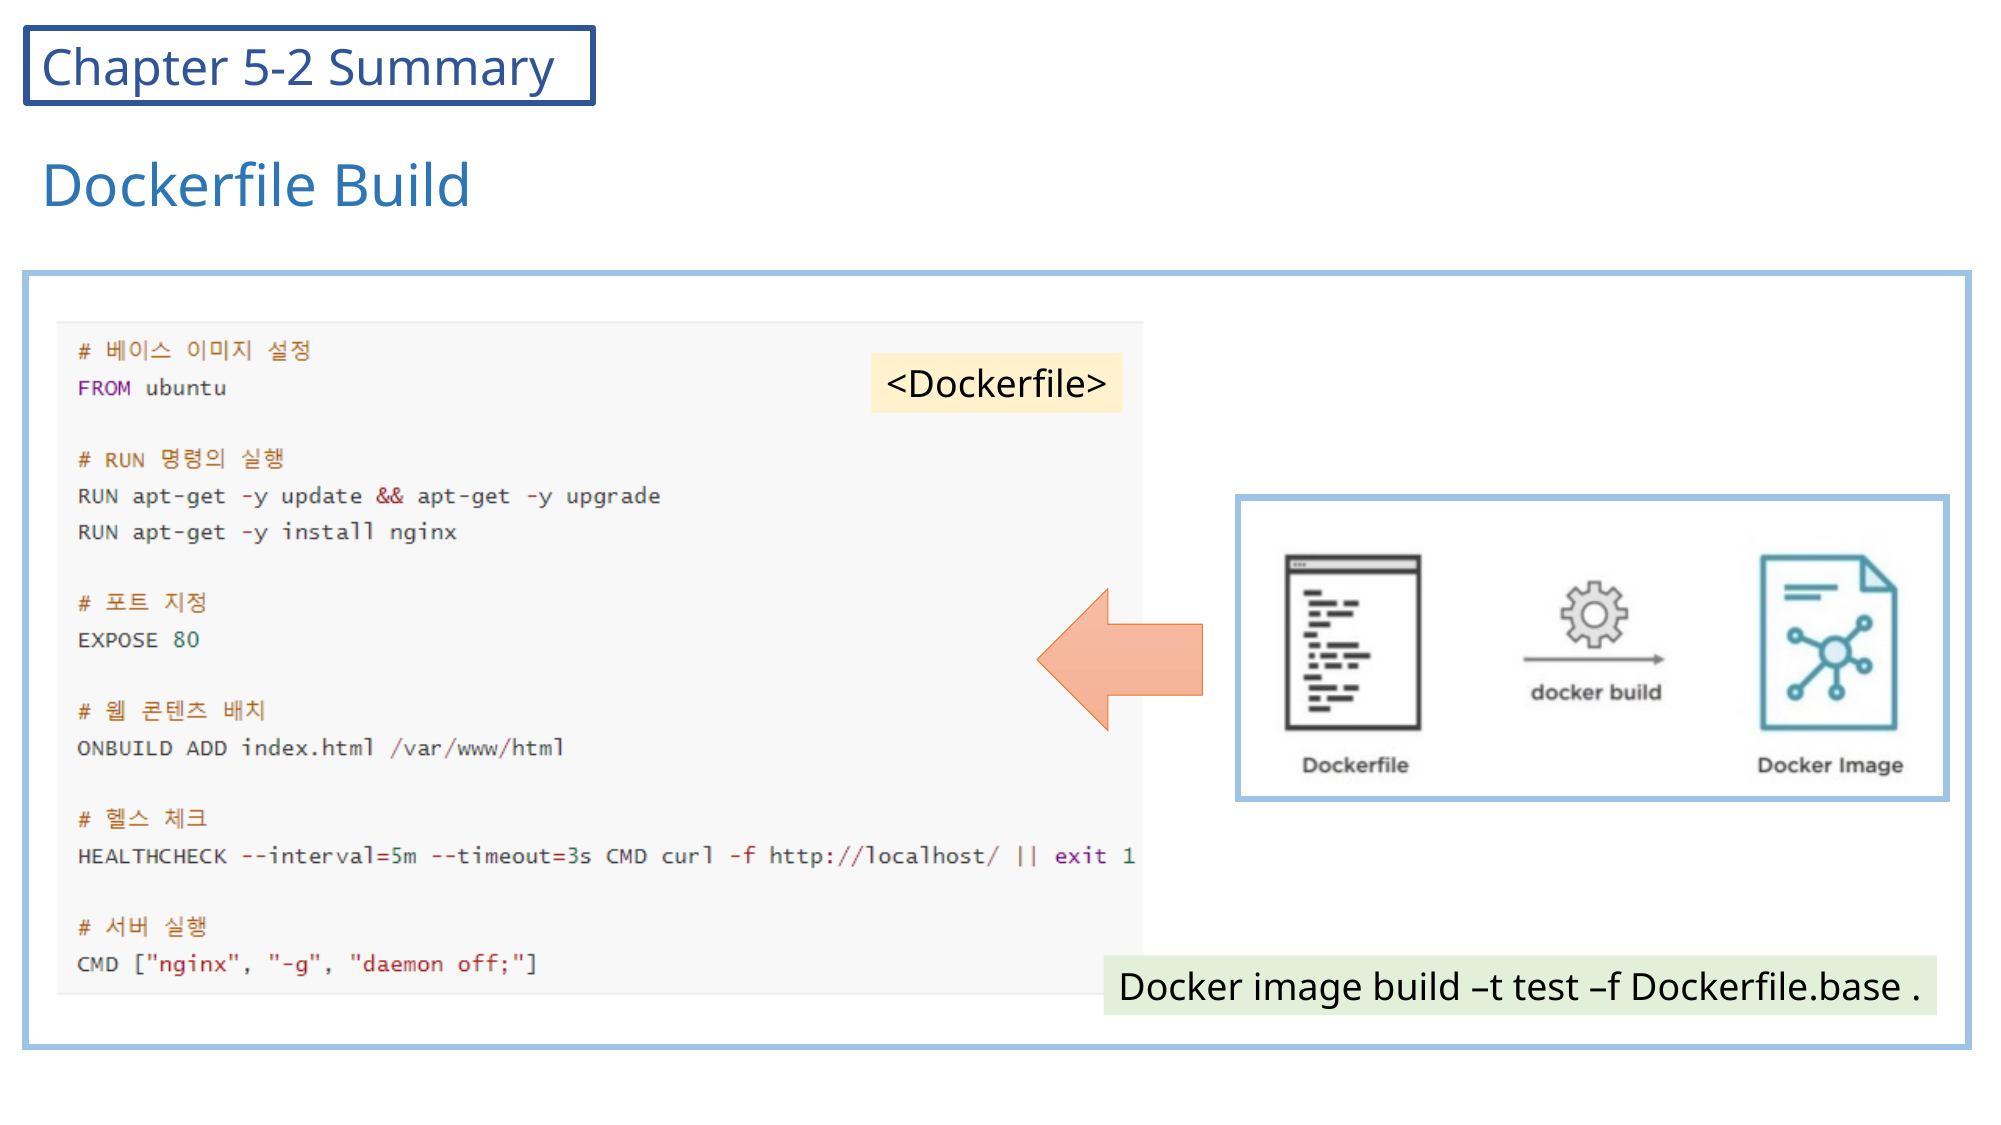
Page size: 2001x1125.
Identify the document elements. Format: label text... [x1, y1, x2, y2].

text_box Dockerfile Build [26, 140, 1448, 226]
text_box Chapter 5-2 Summary [26, 27, 594, 103]
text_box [1237, 497, 1957, 799]
text_box [25, 272, 1970, 1048]
picture [56, 314, 1144, 1006]
text_box [1144, 623, 1203, 696]
text_box Docker image build –t test –f Dockerfile.base . [1103, 955, 1938, 1016]
